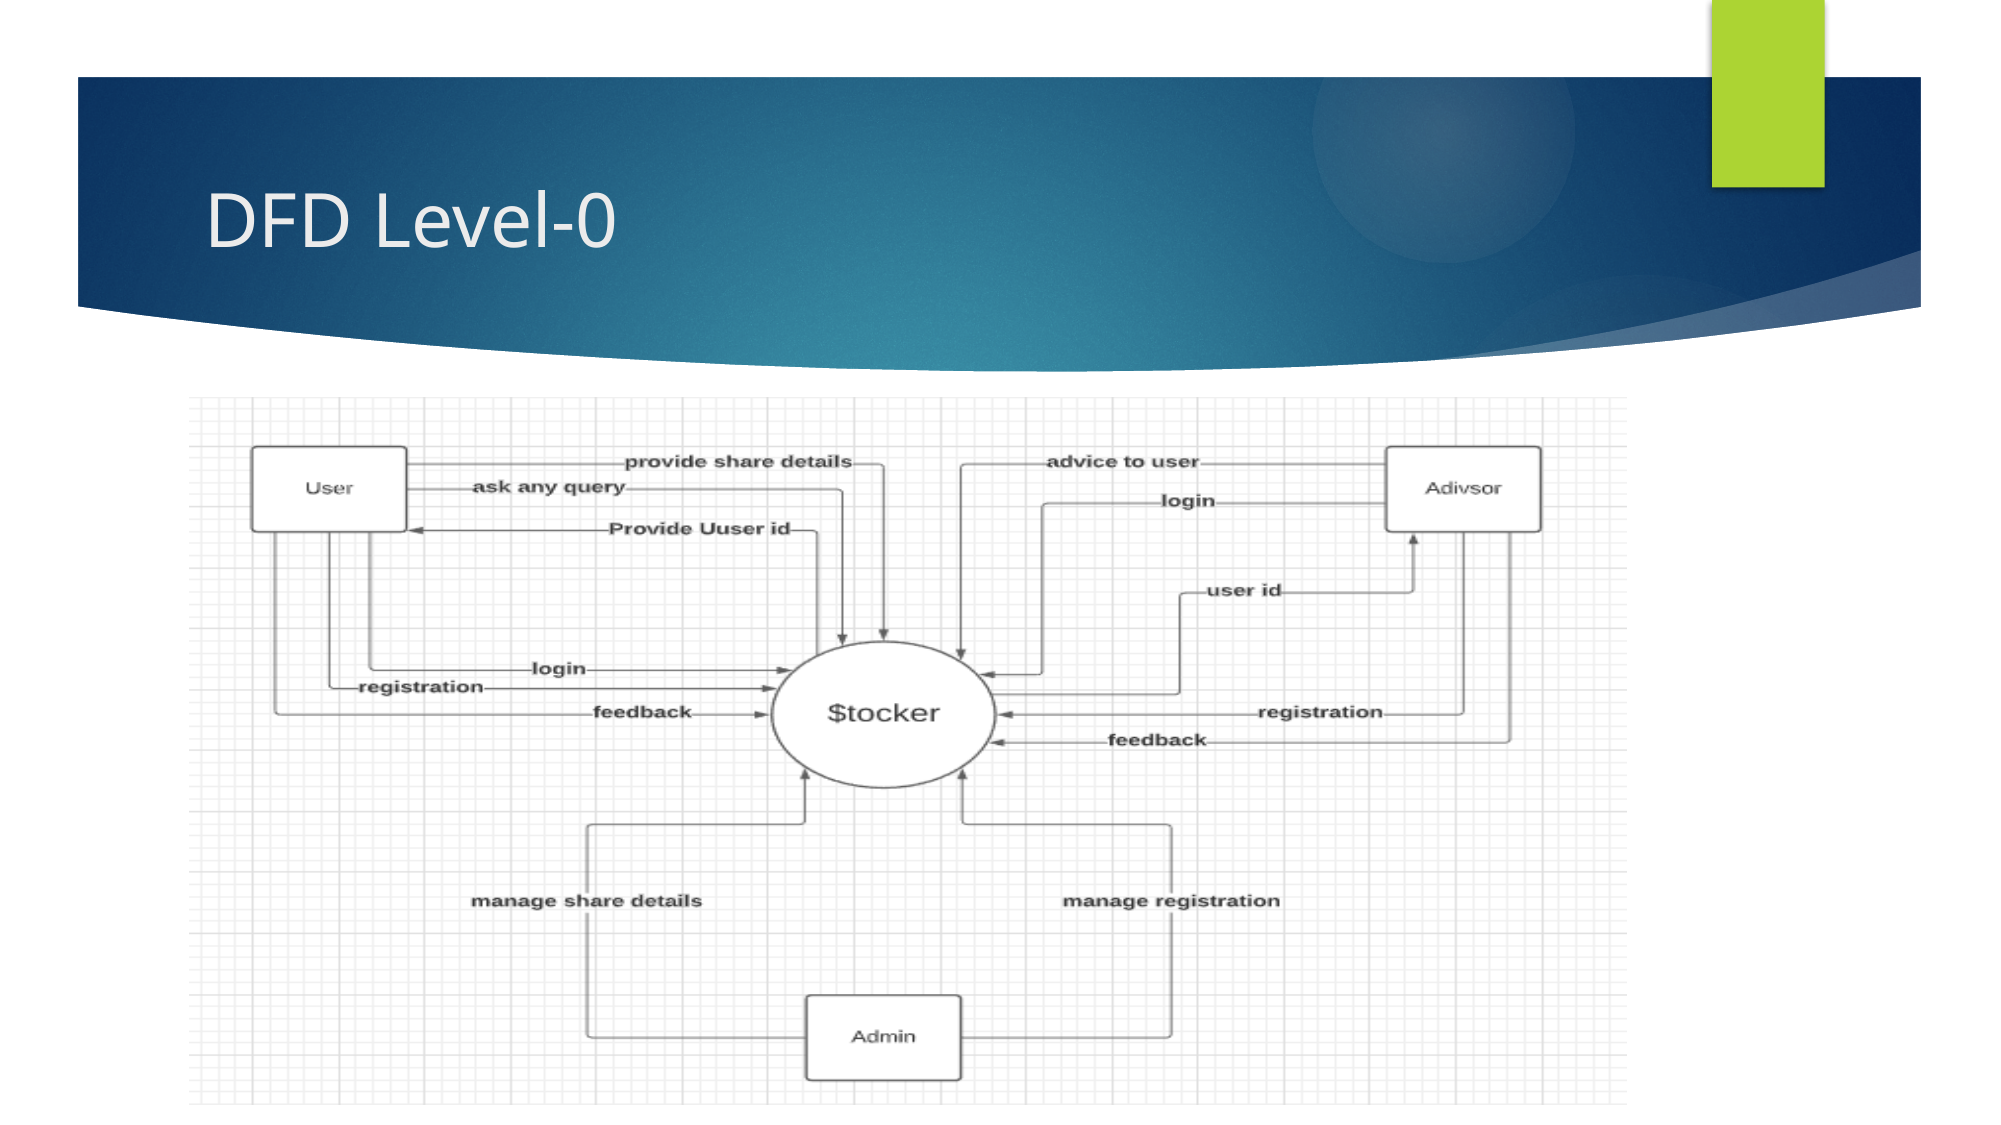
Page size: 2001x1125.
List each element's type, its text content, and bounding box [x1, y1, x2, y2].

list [189, 397, 1627, 1105]
title DFD Level-0 [189, 159, 1627, 276]
